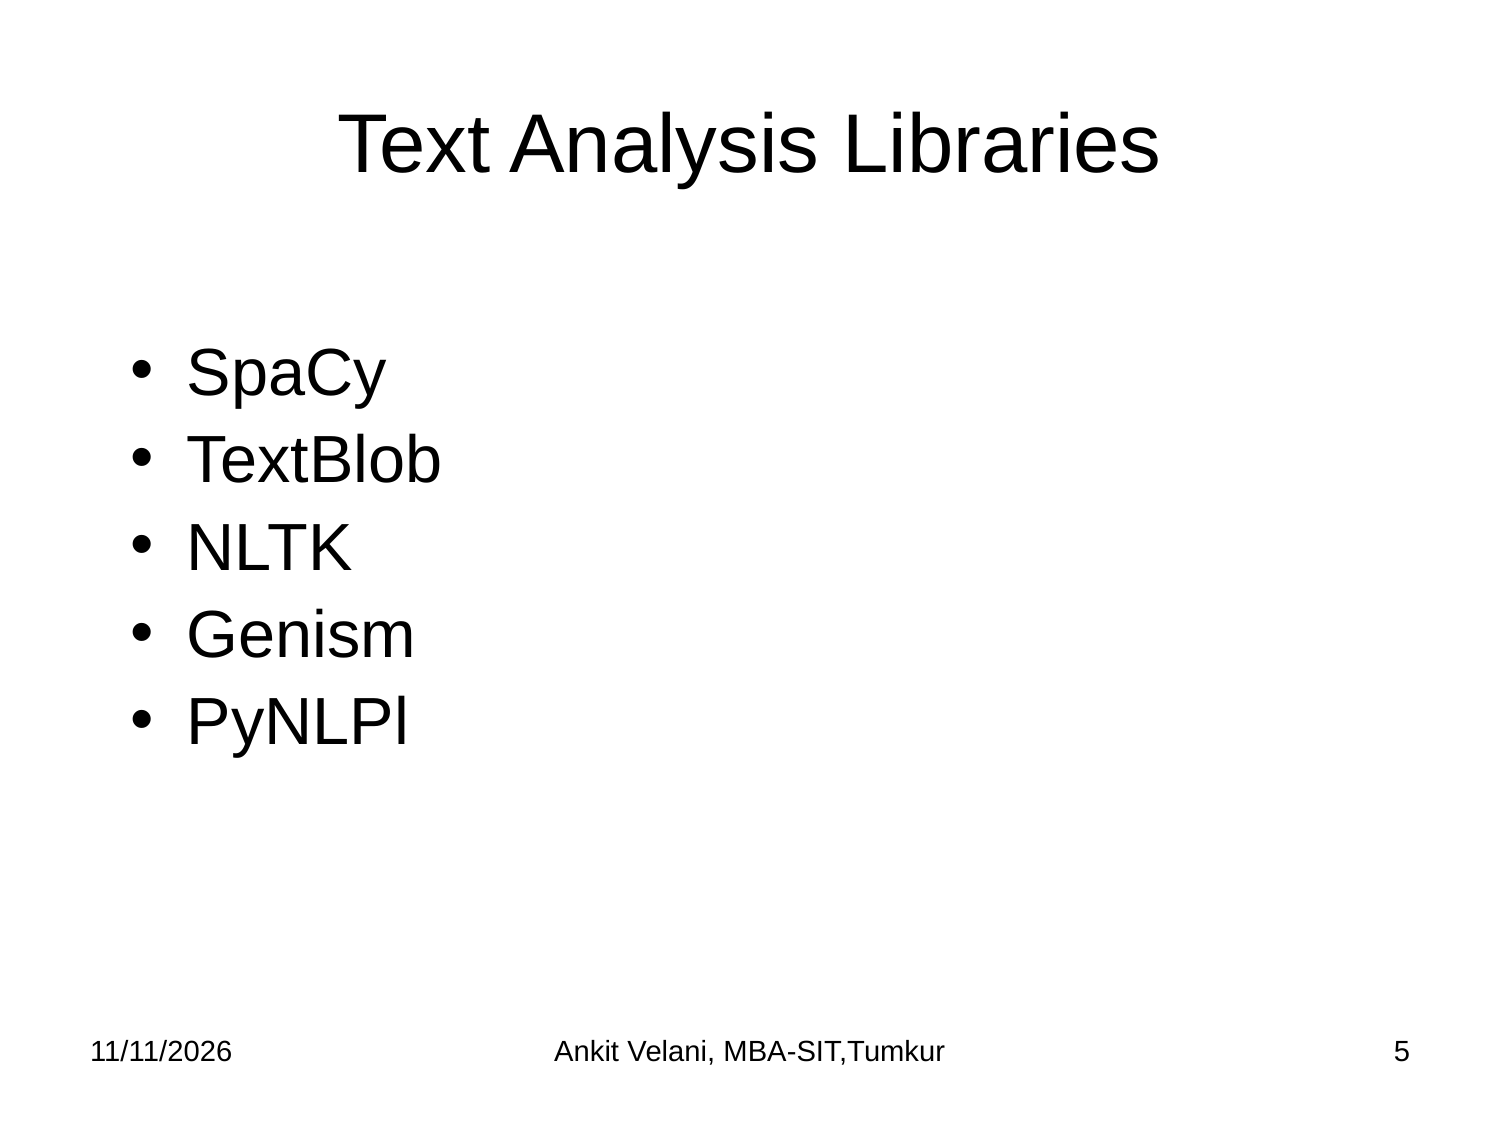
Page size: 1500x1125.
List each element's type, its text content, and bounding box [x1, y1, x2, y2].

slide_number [75, 1024, 425, 1103]
slide_number 5 [1074, 1024, 1425, 1103]
title Text Analysis Libraries [75, 45, 1425, 233]
footer Ankit Velani, MBA-SIT,Tumkur [512, 1024, 988, 1103]
list SpaCy TextBlob NLTK Genism PyNLPl [96, 321, 1399, 888]
